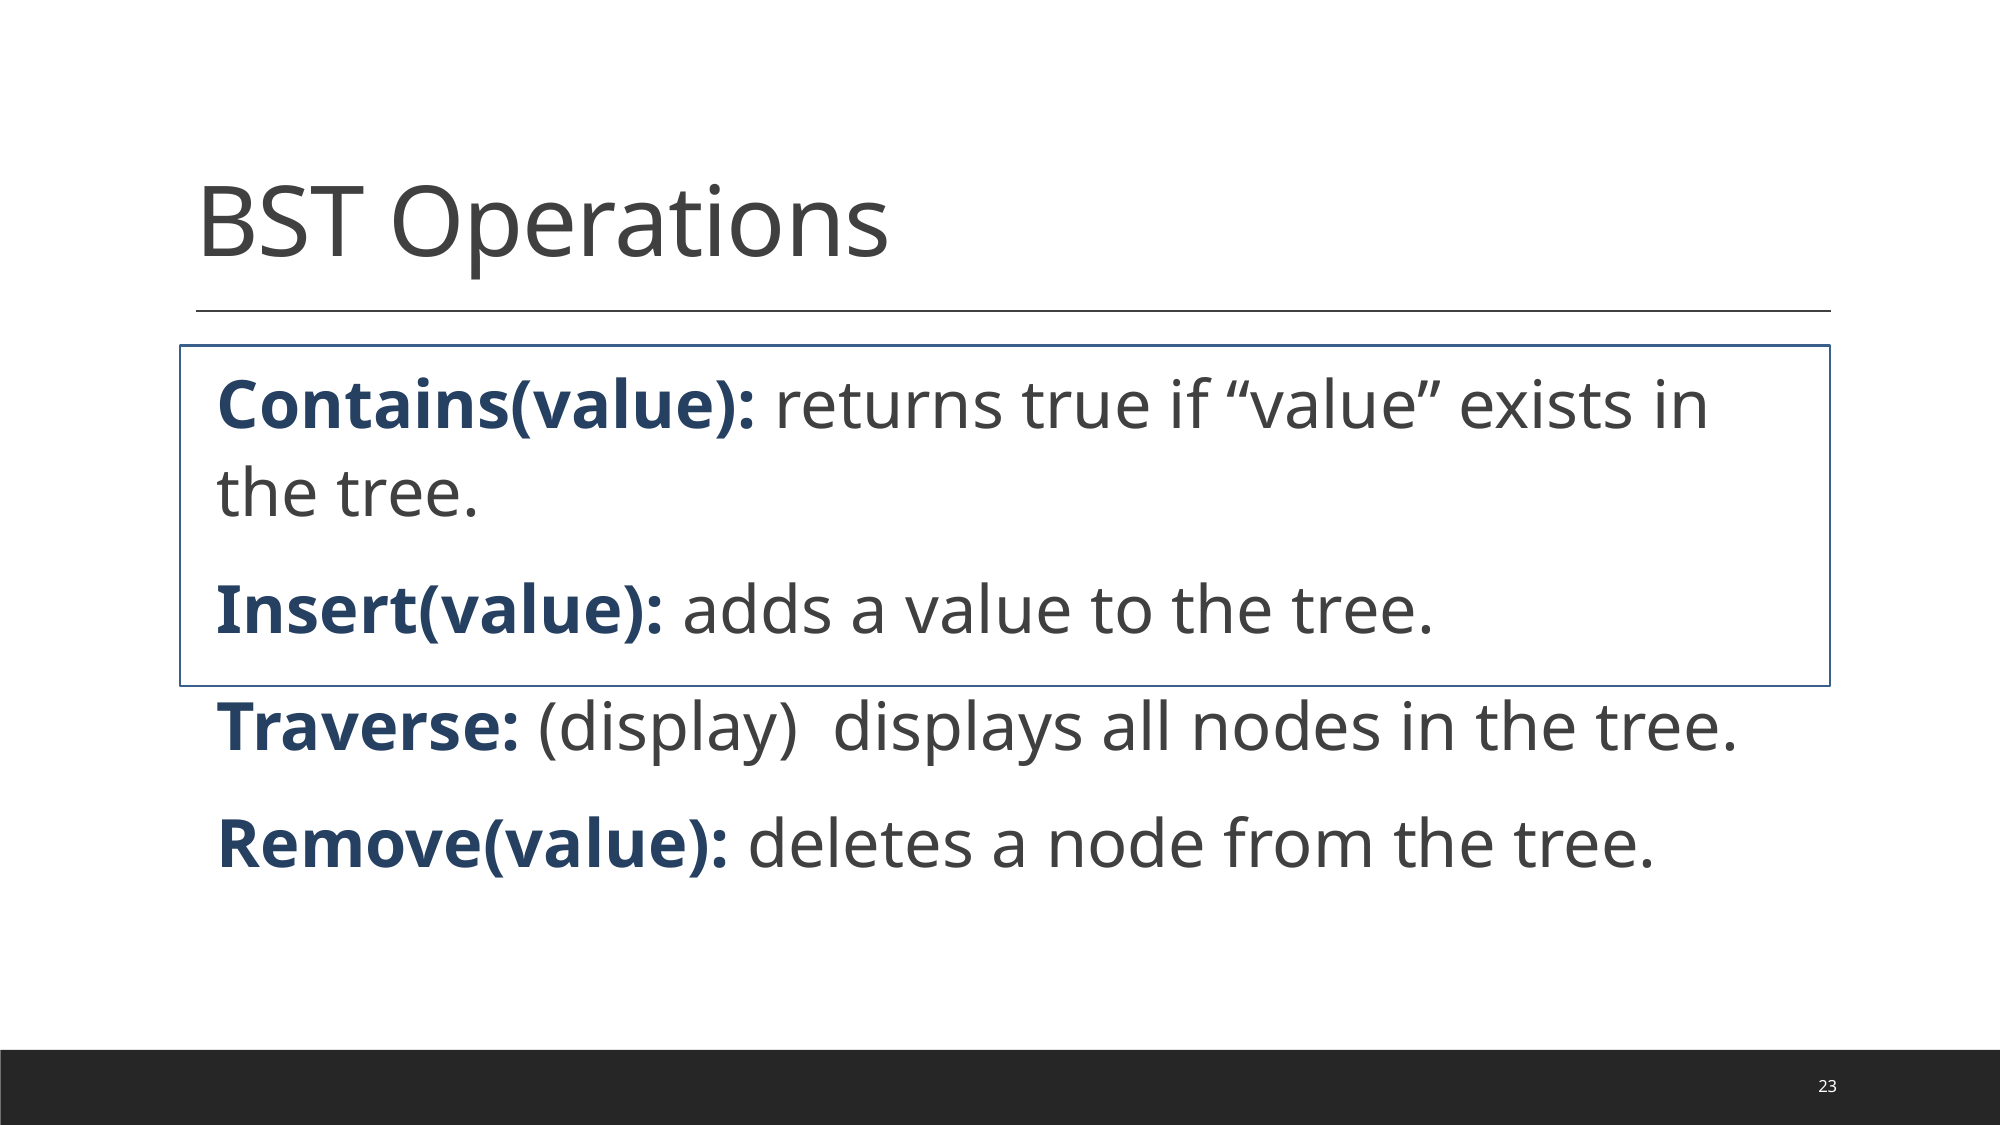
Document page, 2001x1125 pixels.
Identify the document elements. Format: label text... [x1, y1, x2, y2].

slide_number 23 [1803, 1057, 1932, 1118]
list Contains(value): returns true if “value” exists in the tree. Insert(value): adds a value to the tree. Traverse: (display) displays all nodes in the tree. Remove(value): deletes a node from the tree. [180, 687, 1830, 963]
text_box [179, 344, 1831, 687]
title BST Operations [180, 47, 1830, 285]
